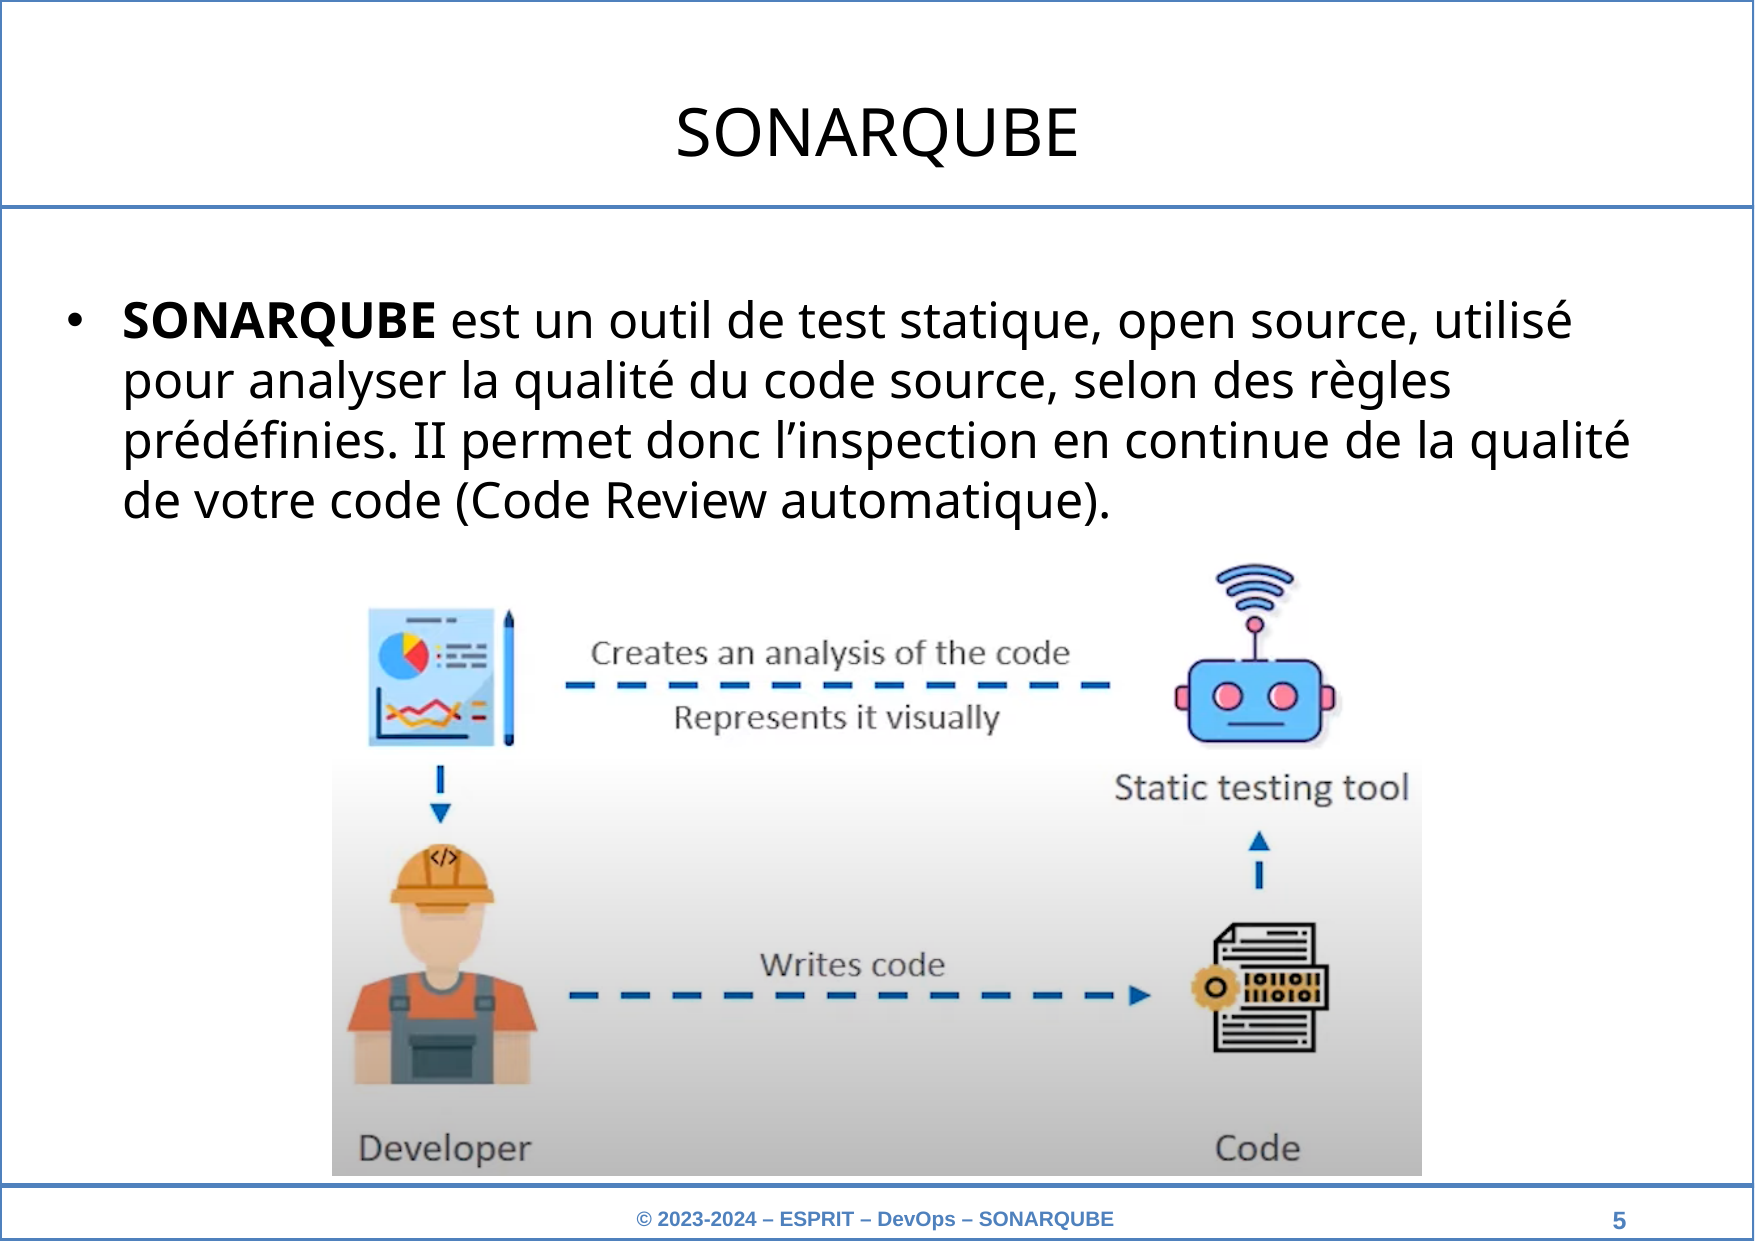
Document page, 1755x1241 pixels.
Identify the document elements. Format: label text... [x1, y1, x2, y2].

text_box SONARQUBE [0, 6, 1755, 167]
text_box SONARQUBE est un outil de test statique, open source, utilisé pour analyser la qualité du code source, selon des règles prédéfinies. II permet donc l’inspection en continue de la qualité de votre code (Code Review automatique). [50, 210, 1705, 1186]
slide_number ‹#› [1578, 1198, 1728, 1227]
picture [332, 549, 1422, 1176]
